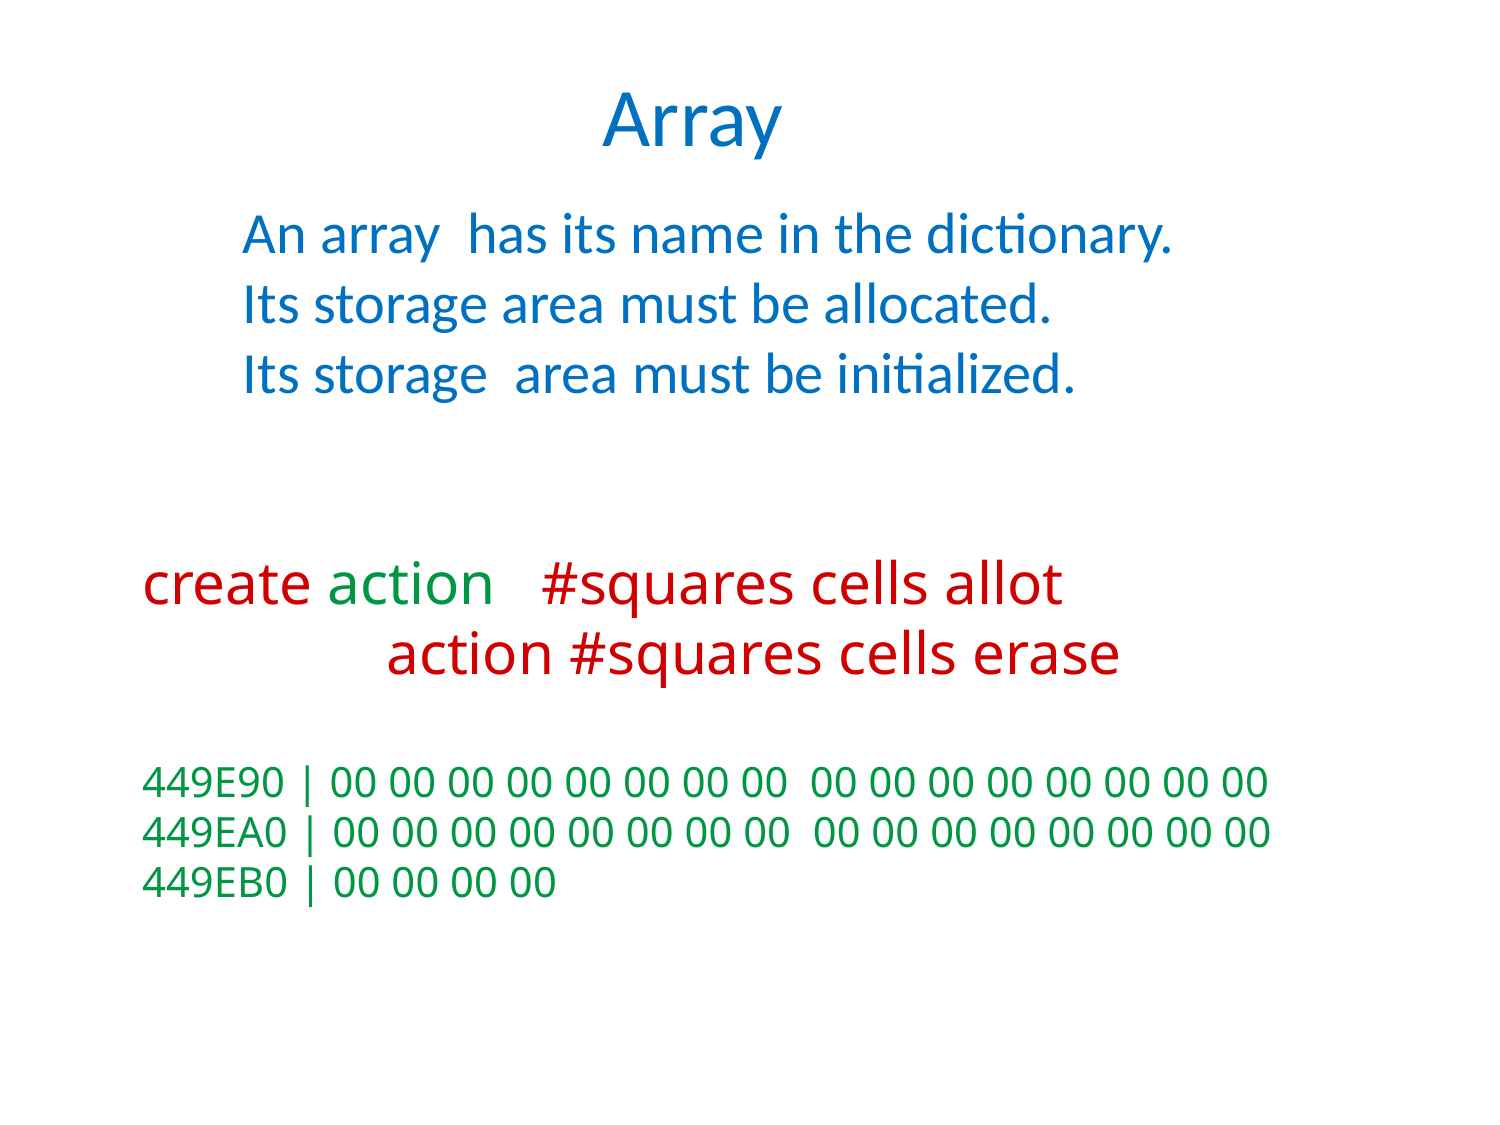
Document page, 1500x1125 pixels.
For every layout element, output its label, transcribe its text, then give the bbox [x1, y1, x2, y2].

text_box create action #squares cells allot action #squares cells erase 449E90 | 00 00 00 00 00 00 00 00 00 00 00 00 00 00 00 00 449EA0 | 00 00 00 00 00 00 00 00 00 00 00 00 00 00 00 00 449EB0 | 00 00 00 00 [127, 538, 1417, 914]
text_box An array has its name in the dictionary. Its storage area must be allocated. Its storage area must be initialized. [228, 188, 1342, 413]
text_box Array [116, 56, 1289, 171]
